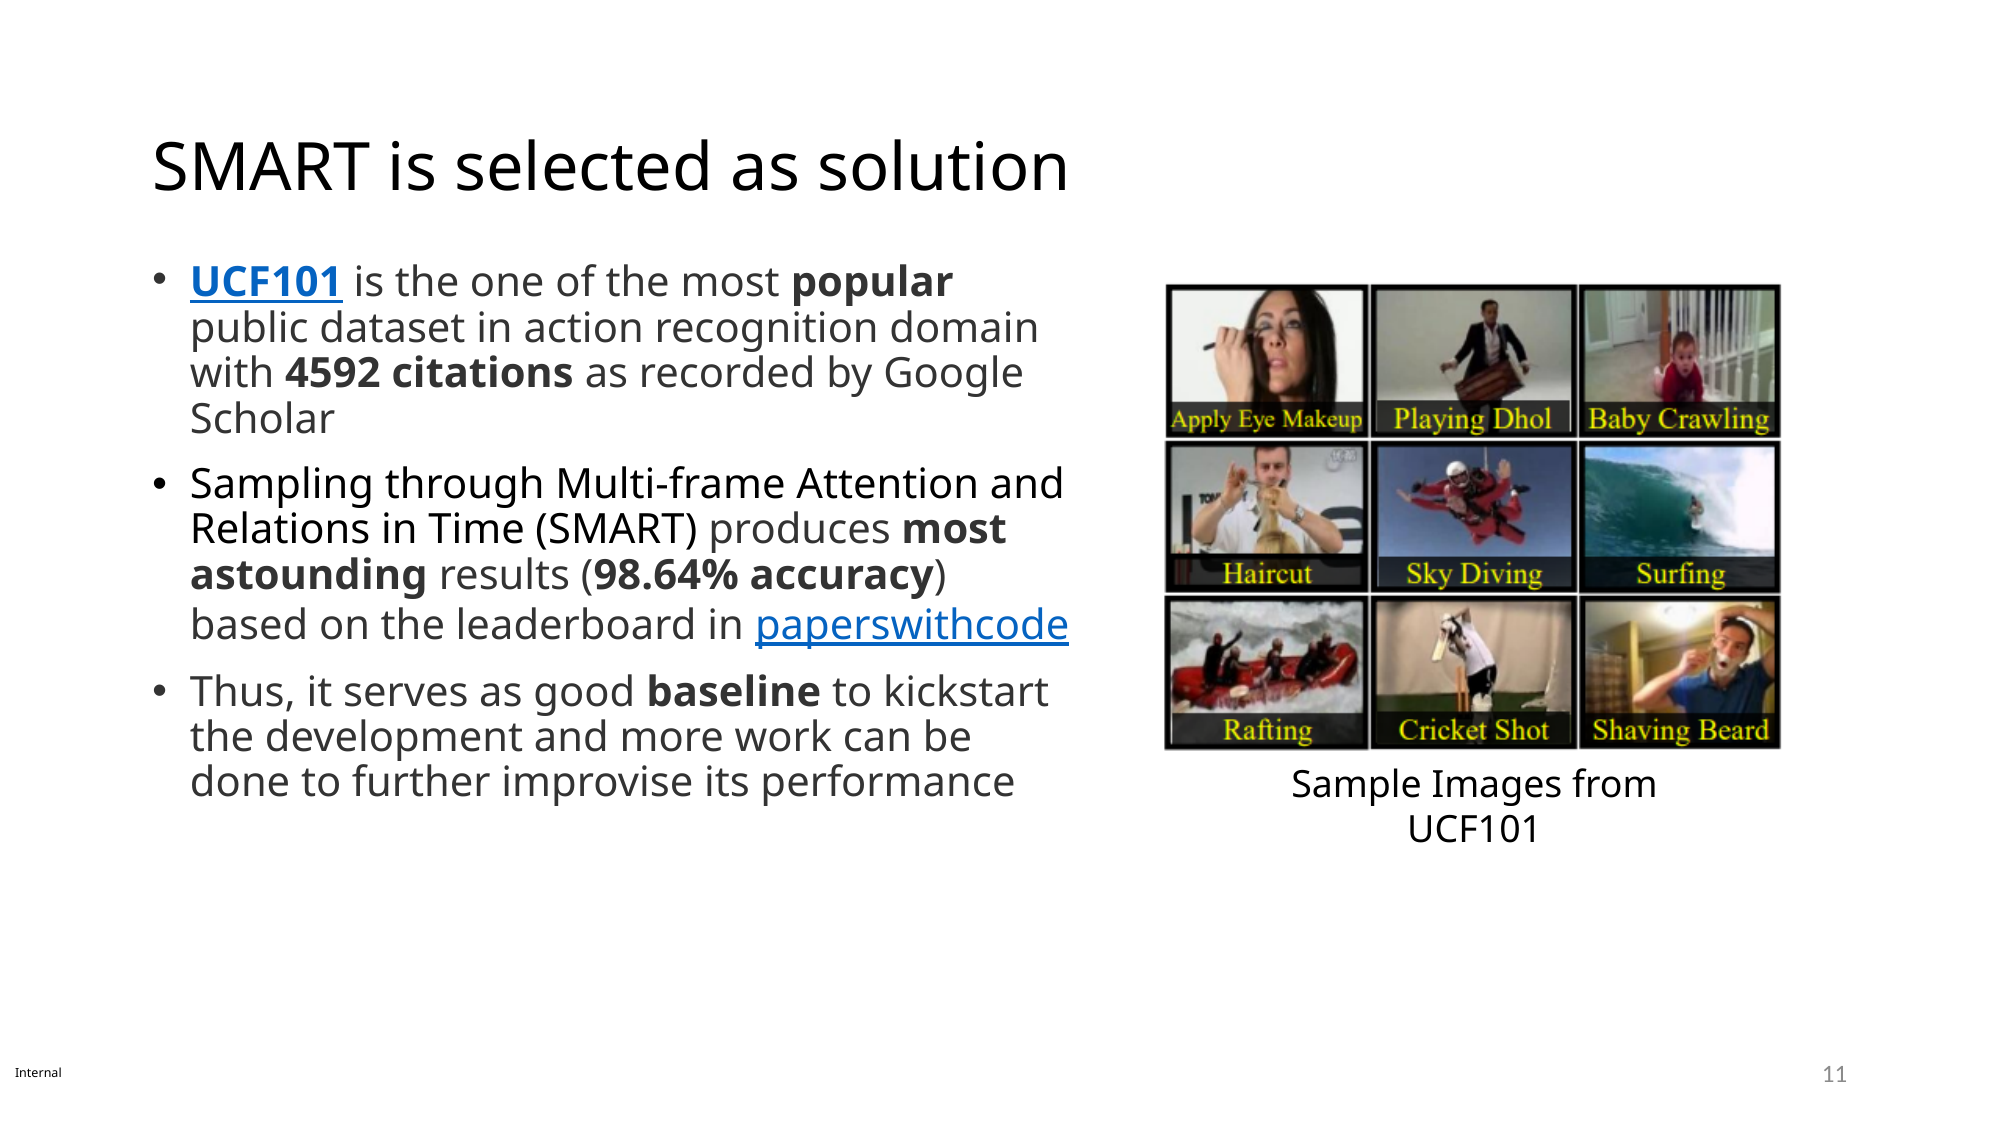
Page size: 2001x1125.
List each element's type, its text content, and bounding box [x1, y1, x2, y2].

picture [1160, 277, 1789, 754]
footer Internal [0, 1042, 2000, 1103]
title SMART is selected as solution [137, 59, 1863, 278]
text_box Sample Images from UCF101 [1234, 754, 1715, 858]
list UCF101 is the one of the most popular public dataset in action recognition domain with 4592 citations as recorded by Google Scholar Sampling through Multi-frame Attention and Relations in Time (SMART) produces most astounding results (98.64% accuracy) based on the leaderboard in paperswithcode Thus, it serves as good baseline to kickstart the development and more work can be done to further improvise its performance [137, 248, 1087, 1014]
